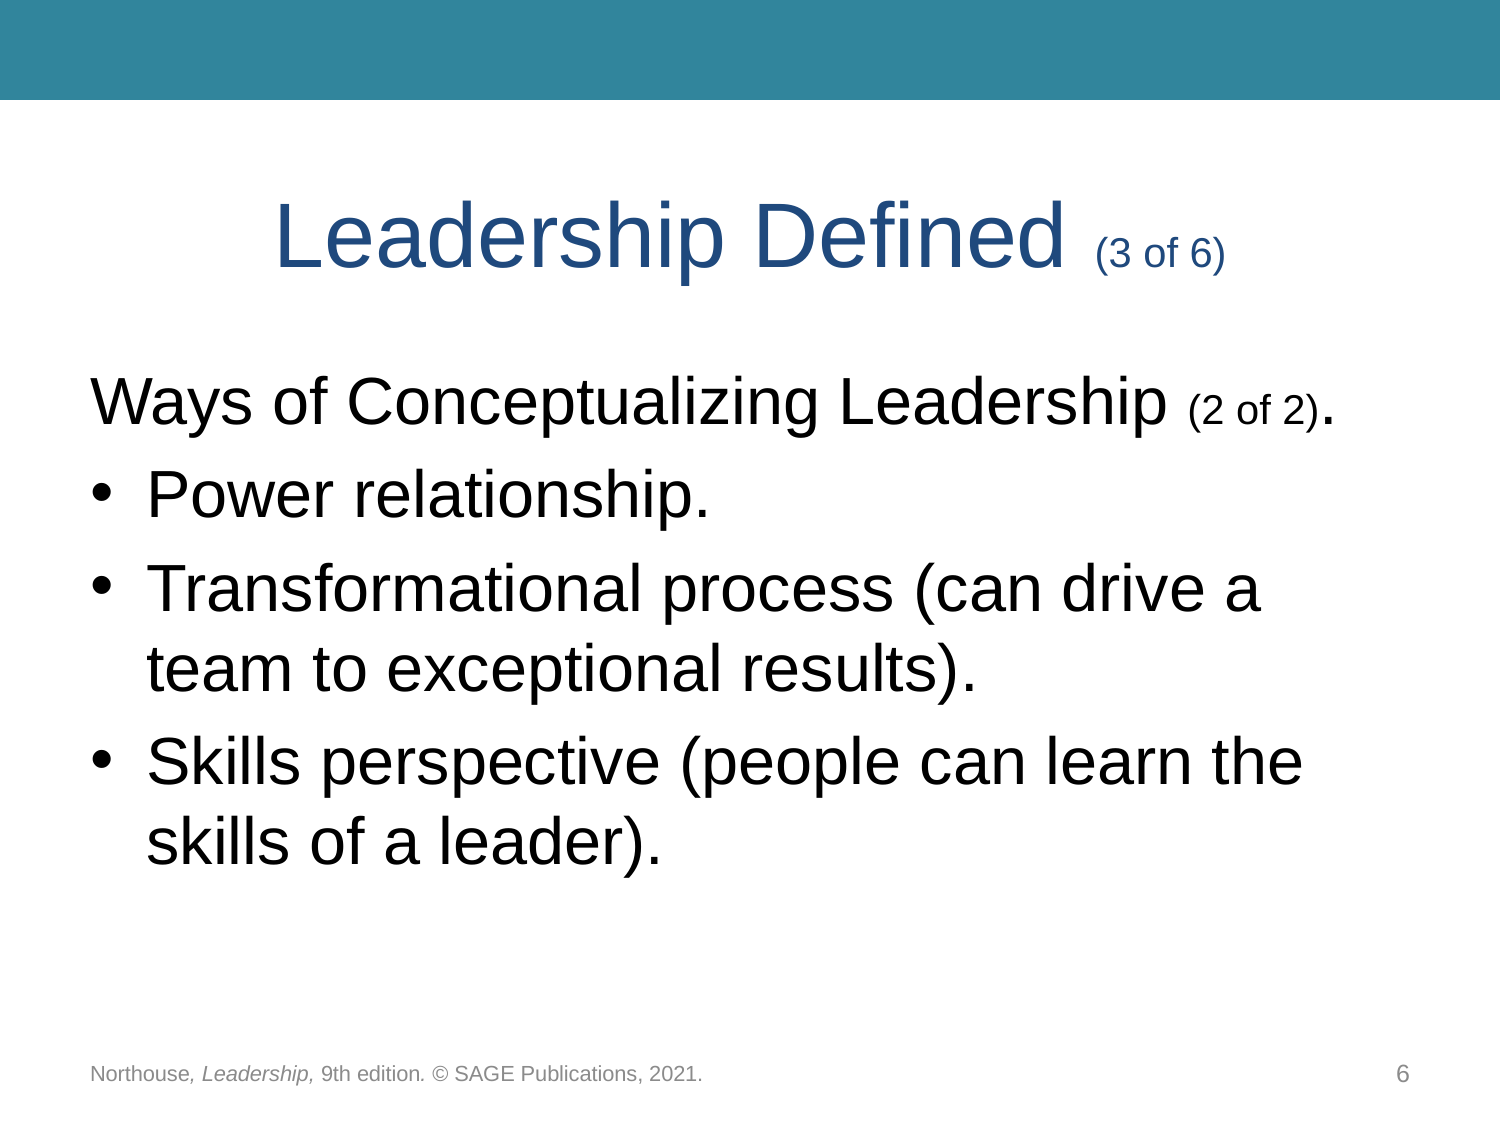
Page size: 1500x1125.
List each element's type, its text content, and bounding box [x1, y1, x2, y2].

footer Northouse, Leadership, 9th edition. © SAGE Publications, 2021. [75, 1042, 1313, 1103]
slide_number 6 [1350, 1042, 1425, 1103]
title Leadership Defined (3 of 6) [75, 137, 1425, 325]
list Ways of Conceptualizing Leadership (2 of 2). Power relationship. Transformational process (can drive a team to exceptional results). Skills perspective (people can learn the skills of a leader). [75, 350, 1425, 1005]
